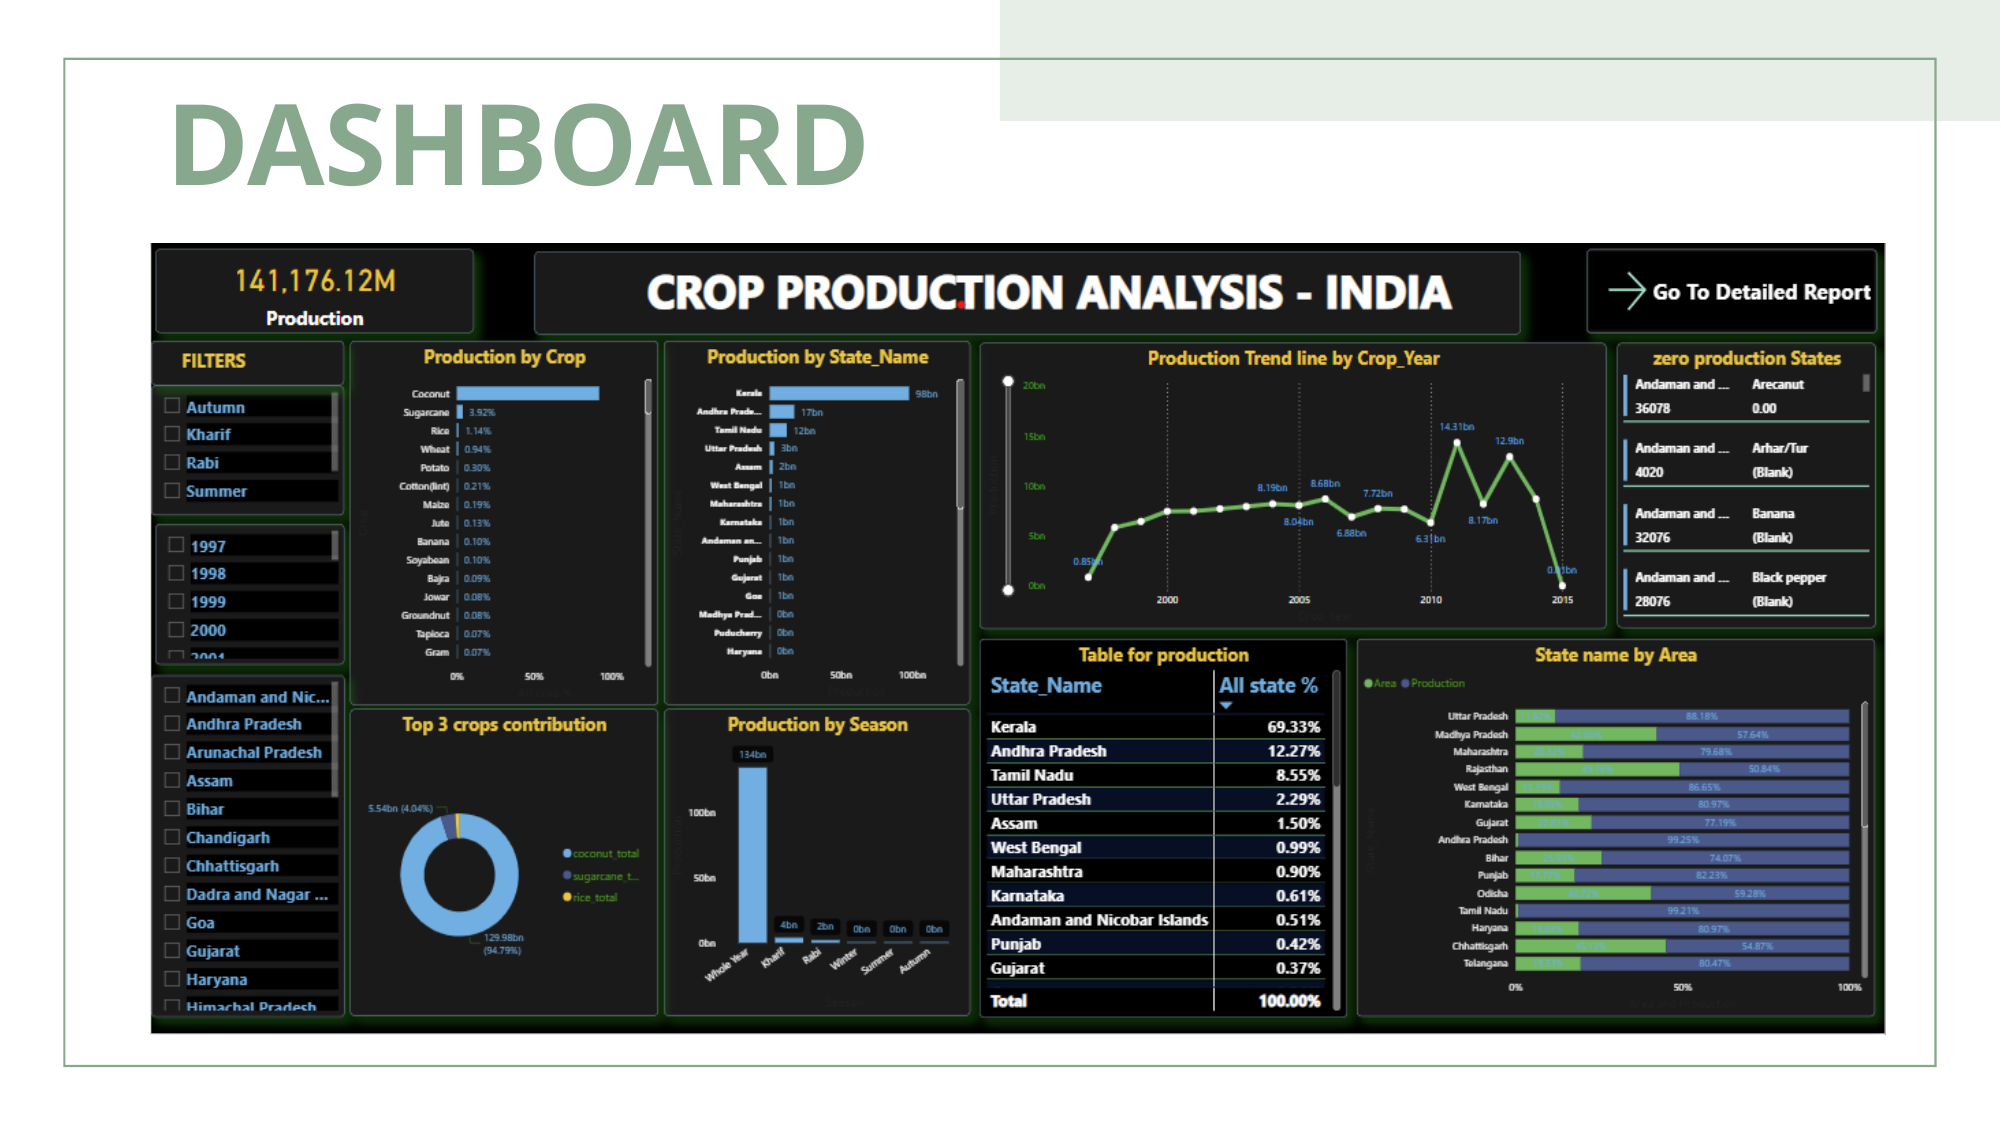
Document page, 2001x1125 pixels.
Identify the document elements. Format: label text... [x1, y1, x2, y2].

text_box DASHBOARD [151, 65, 886, 216]
picture [150, 243, 1886, 1035]
